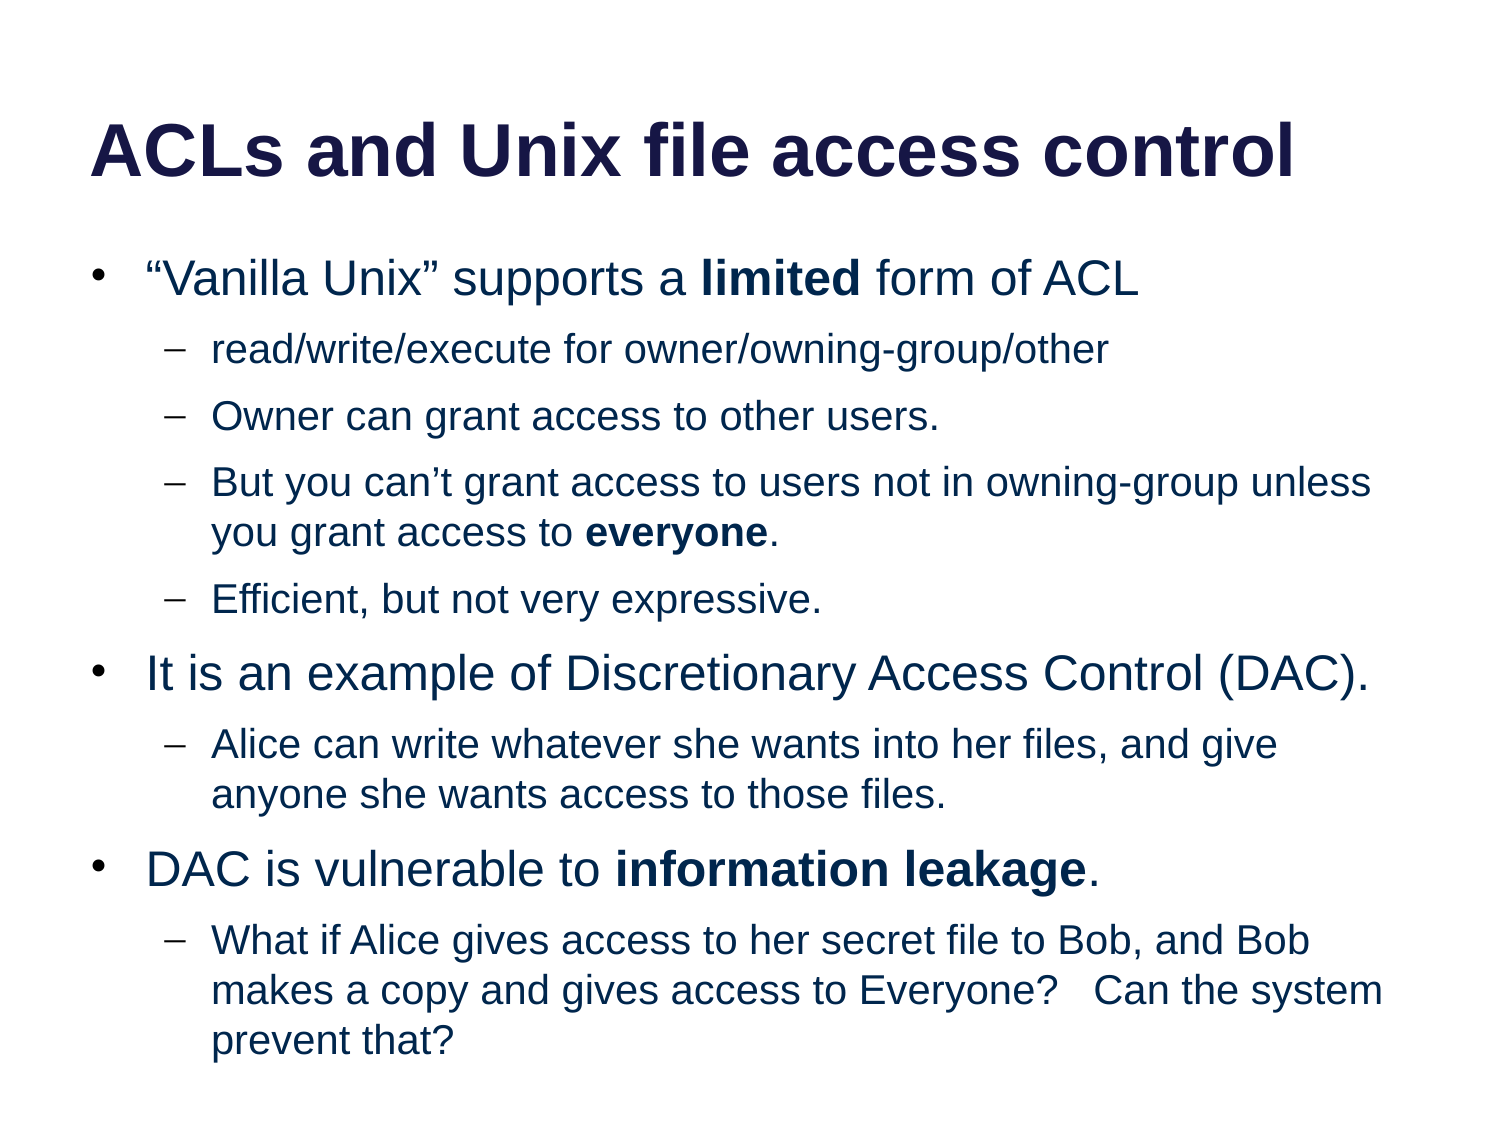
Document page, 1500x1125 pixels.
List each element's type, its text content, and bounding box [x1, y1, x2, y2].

title ACLs and Unix file access control [75, 0, 1425, 200]
list “Vanilla Unix” supports a limited form of ACL read/write/execute for owner/owning-group/other Owner can grant access to other users. But you can’t grant access to users not in owning-group unless you grant access to everyone. Efficient, but not very expressive. It is an example of Discretionary Access Control (DAC). Alice can write whatever she wants into her files, and give anyone she wants access to those files. DAC is vulnerable to information leakage. What if Alice gives access to her secret file to Bob, and Bob makes a copy and gives access to Everyone? Can the system prevent that? [75, 237, 1425, 912]
